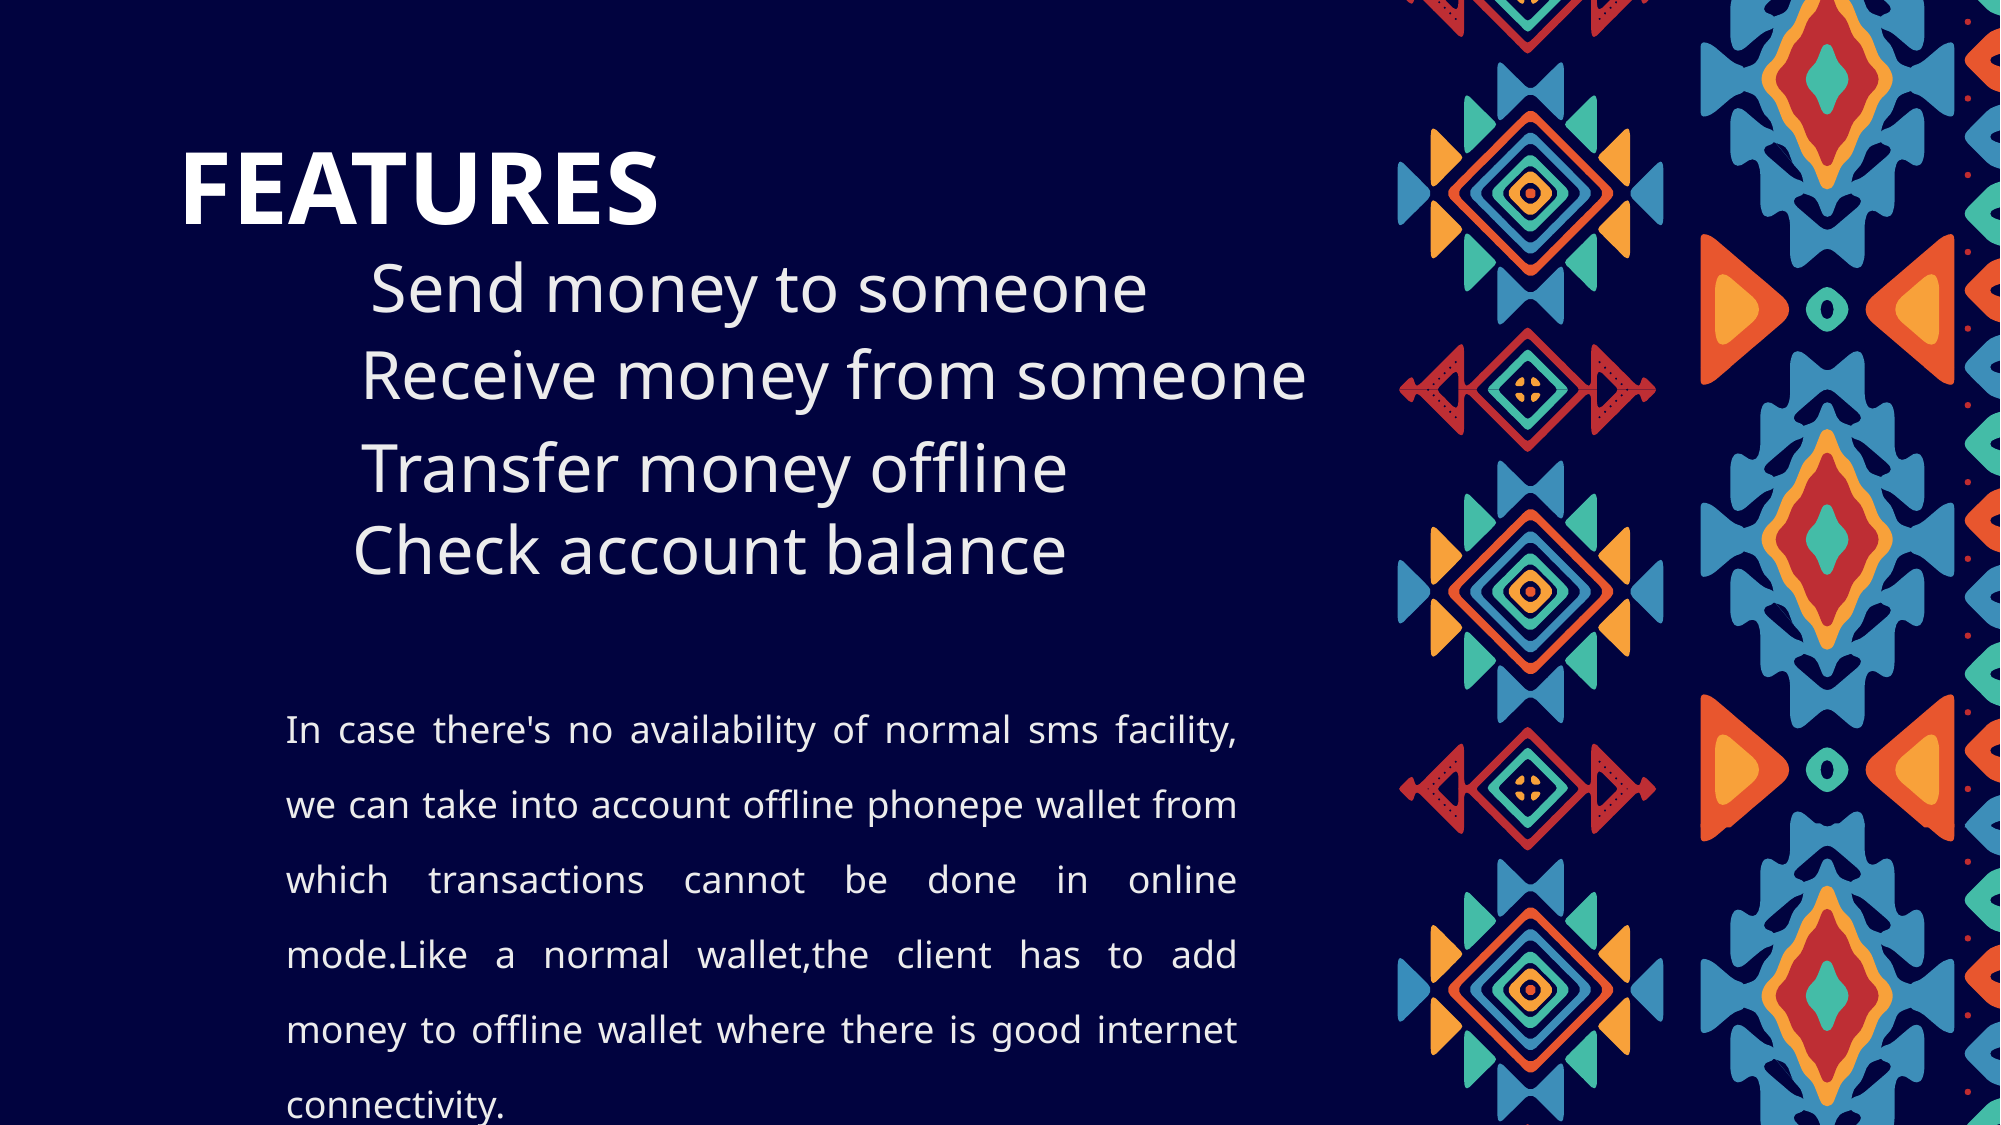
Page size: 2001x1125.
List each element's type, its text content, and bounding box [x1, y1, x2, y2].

text_box In case there's no availability of normal sms facility, we can take into account offline phonepe wallet from which transactions cannot be done in online mode.Like a normal wallet,the client has to add money to offline wallet where there is good internet connectivity. [271, 668, 1254, 1125]
text_box Transfer money offline [329, 423, 1113, 513]
text_box Receive money from someone [328, 331, 1338, 421]
text_box FEATURES [162, 116, 1093, 252]
text_box Check account balance [338, 505, 1397, 595]
text_box Send money to someone [355, 243, 1237, 331]
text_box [1397, 0, 2000, 1125]
